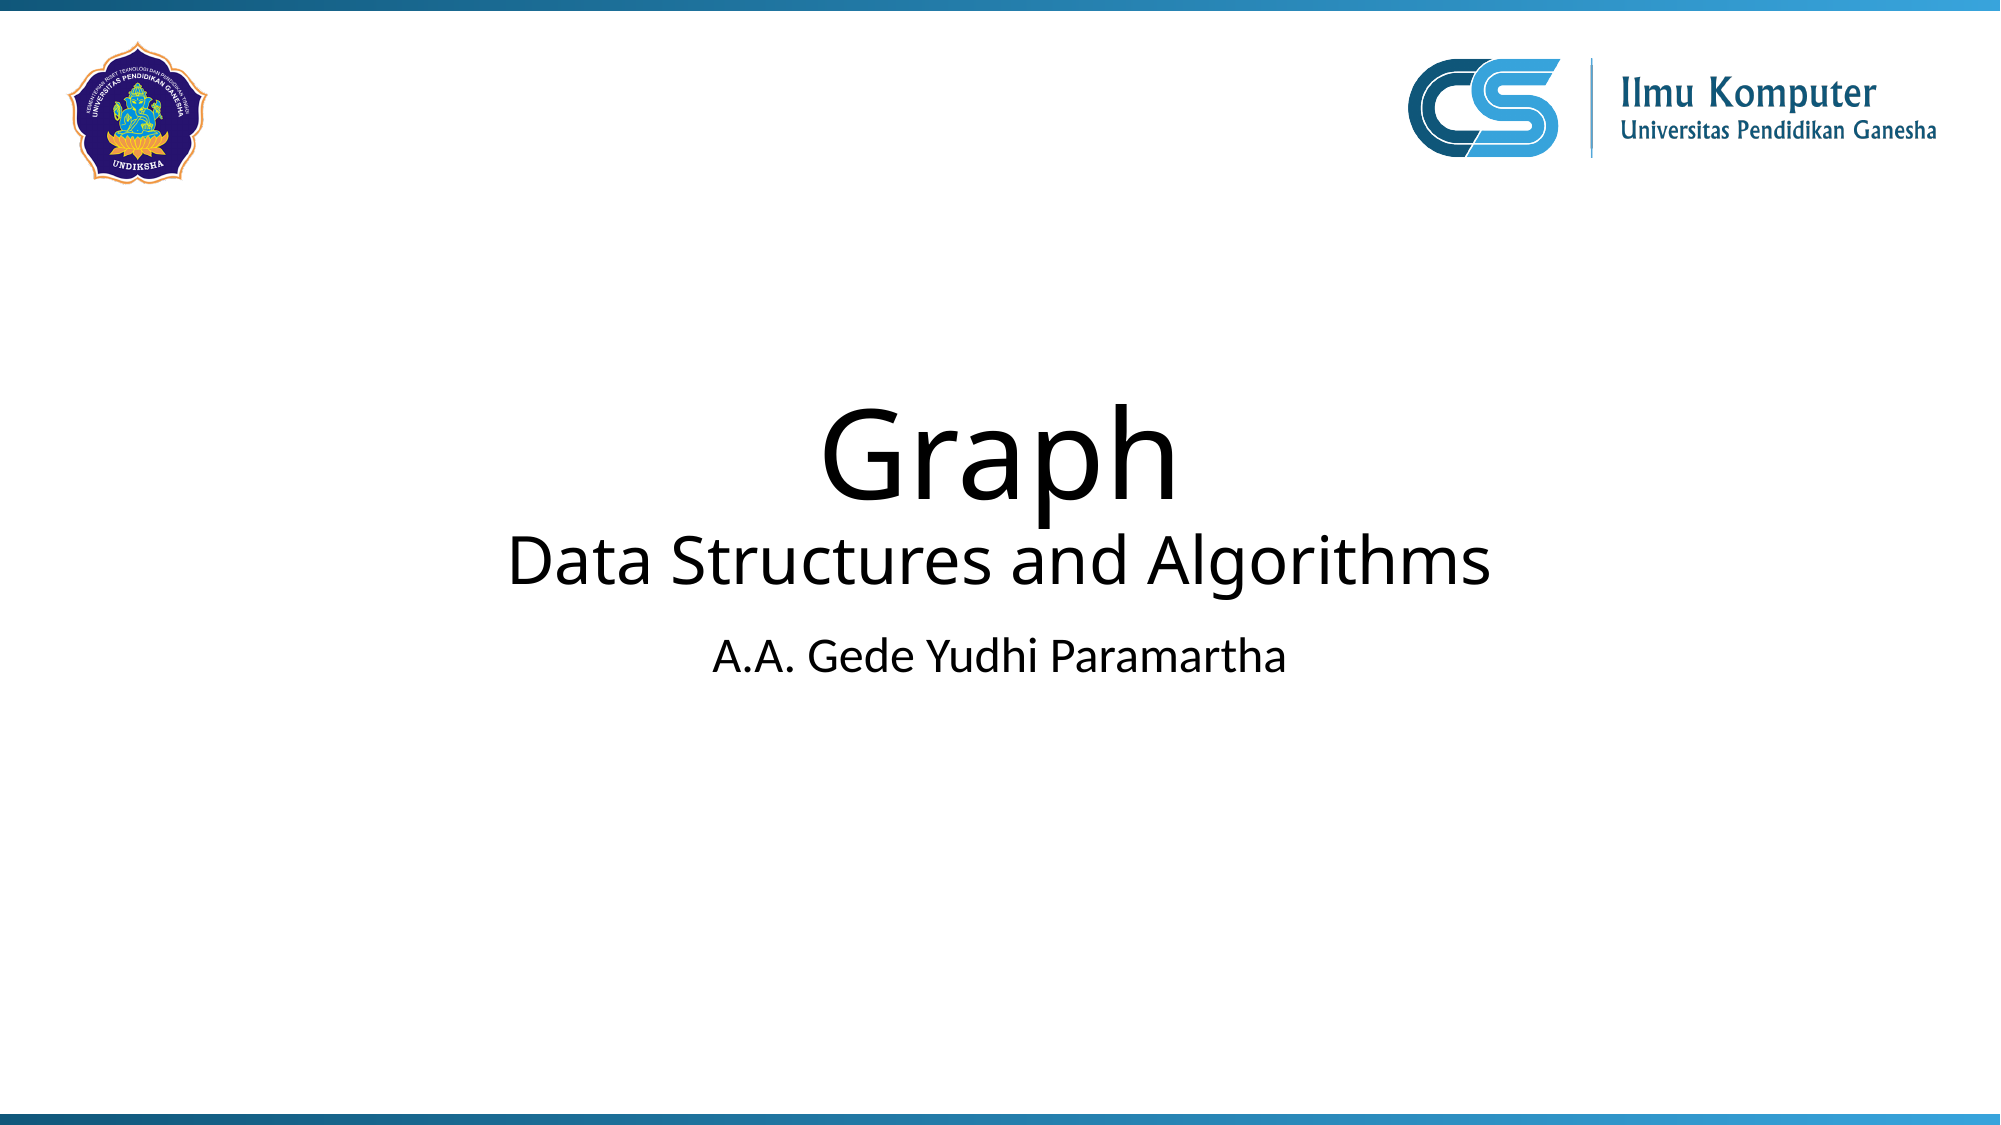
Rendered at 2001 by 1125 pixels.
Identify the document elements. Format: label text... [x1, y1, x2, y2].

text_box [0, 0, 2000, 11]
title Graph Data Structures and Algorithms [249, 379, 1750, 607]
picture [64, 41, 211, 185]
subtitle A.A. Gede Yudhi Paramartha [249, 621, 1750, 893]
picture [1408, 58, 1936, 158]
text_box [0, 1113, 2000, 1125]
